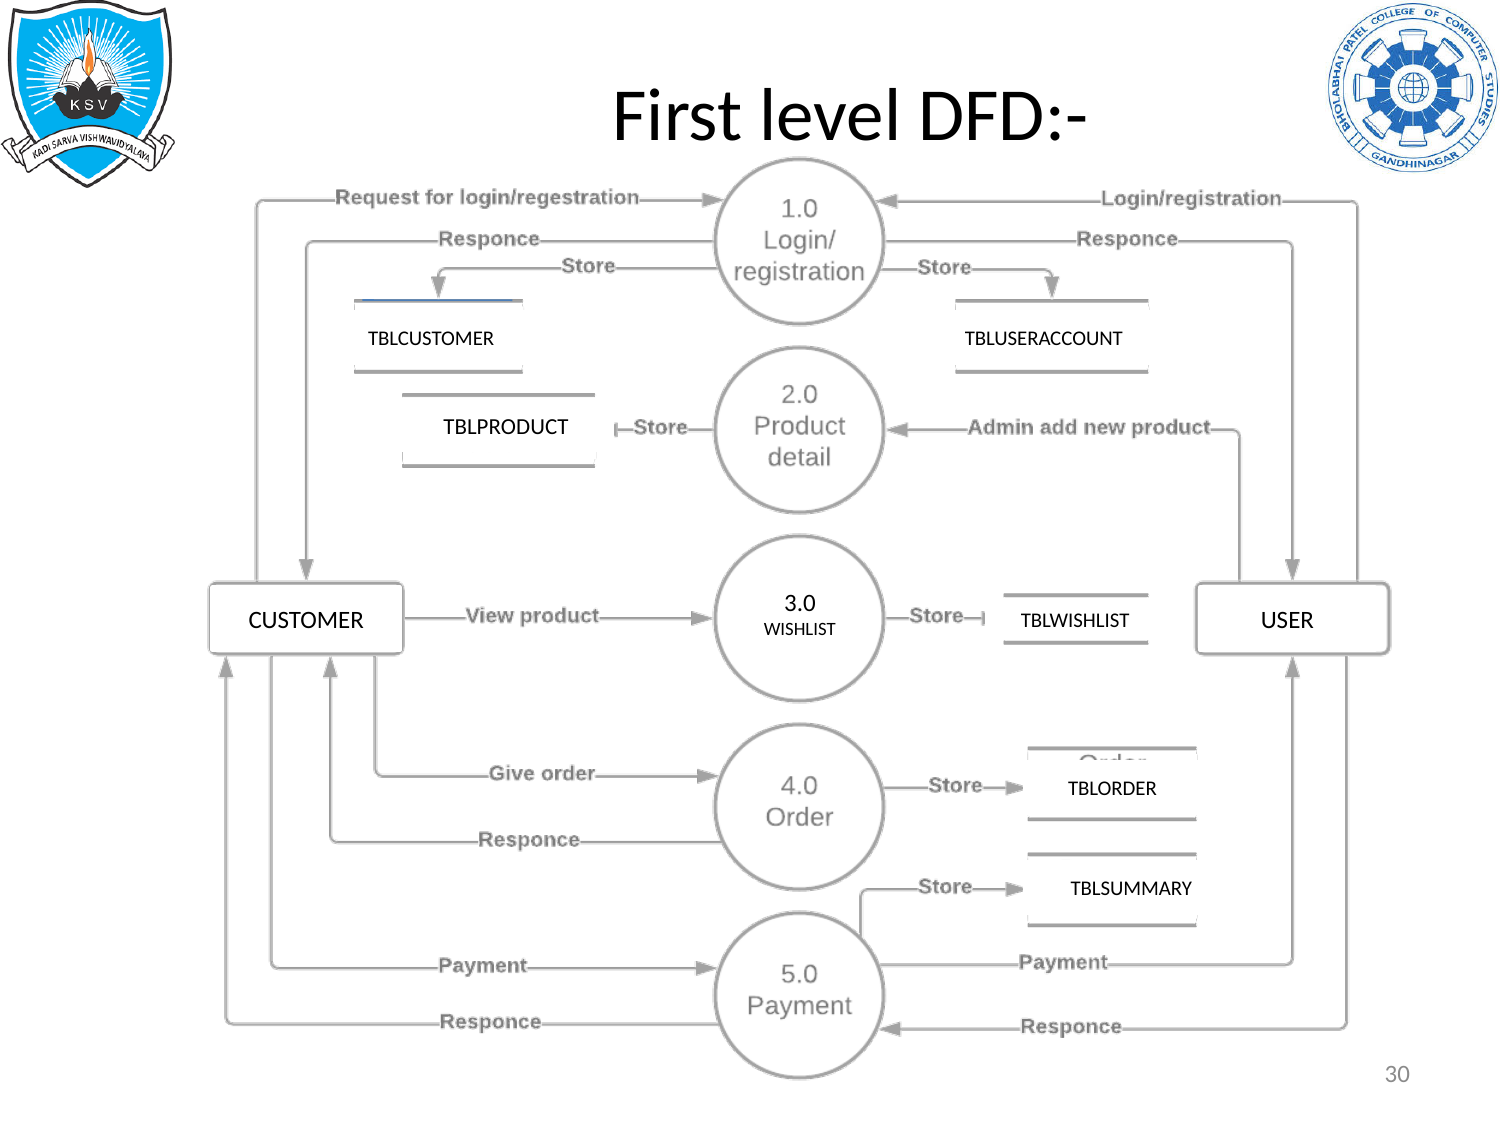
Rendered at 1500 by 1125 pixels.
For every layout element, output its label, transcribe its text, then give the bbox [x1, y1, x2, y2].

title First level DFD:- [235, 45, 1319, 109]
picture [0, 0, 1500, 1125]
